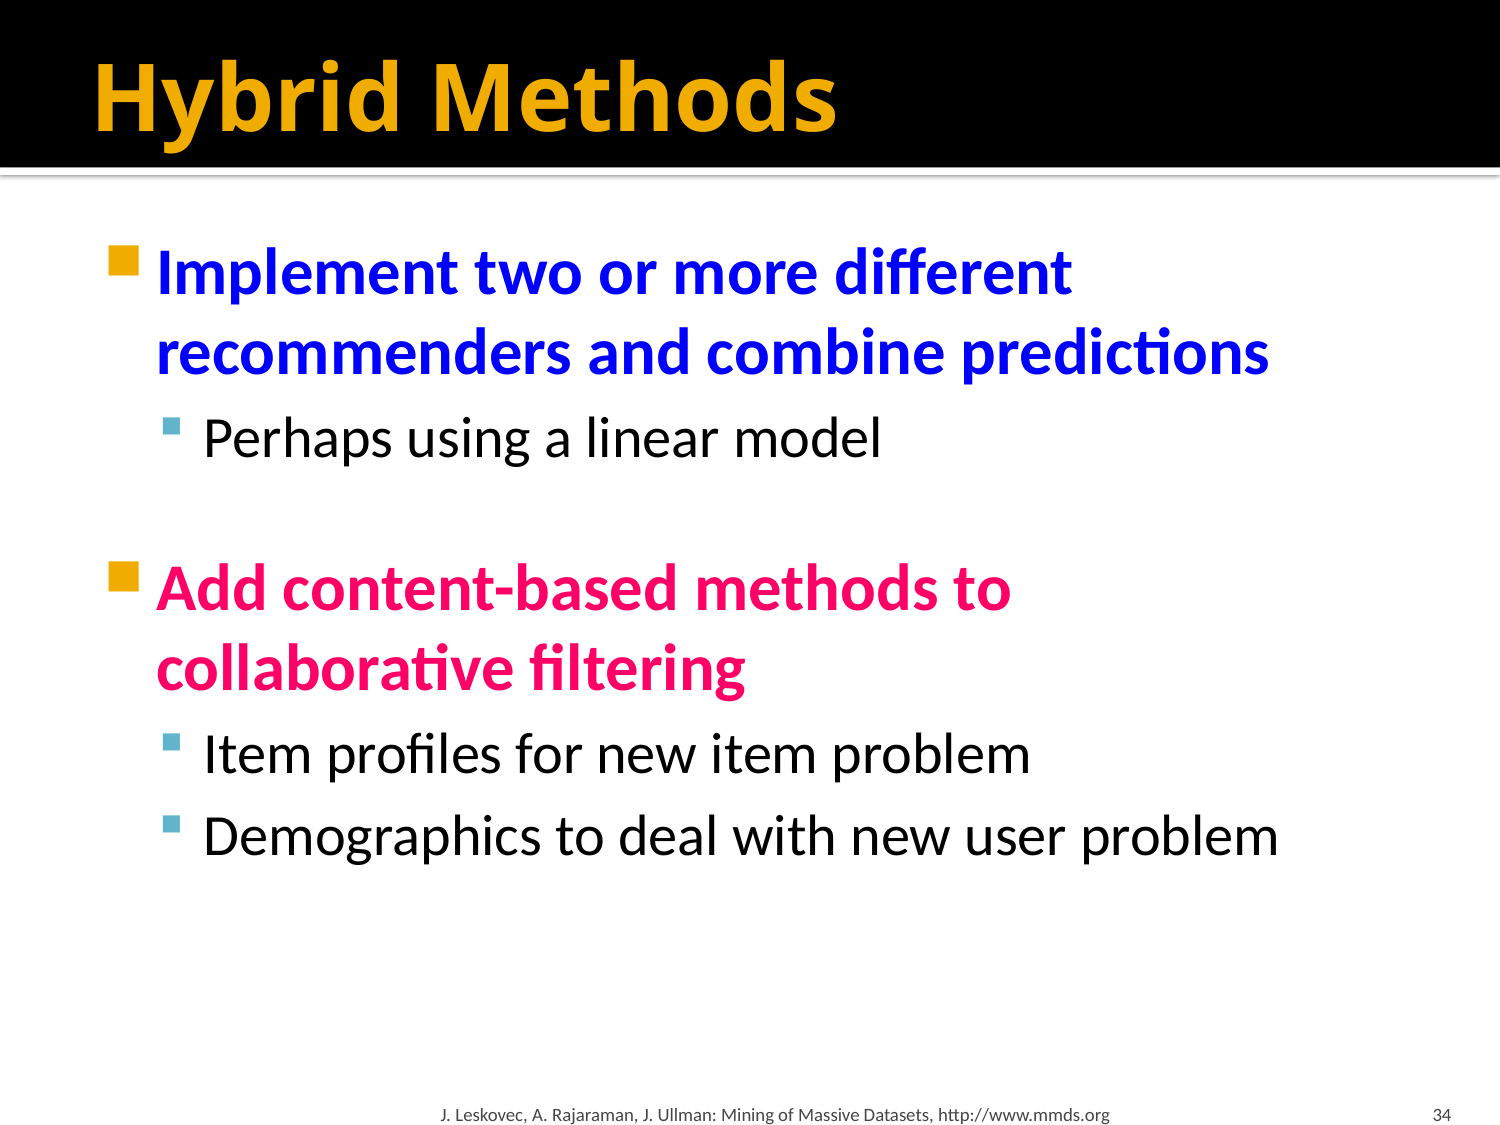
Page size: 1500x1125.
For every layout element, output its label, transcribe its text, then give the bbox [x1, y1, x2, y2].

footer J. Leskovec, A. Rajaraman, J. Ullman: Mining of Massive Datasets, http://www.mmds.org [433, 1080, 1337, 1125]
title Hybrid Methods [75, 12, 1425, 175]
slide_number 34 [1345, 1080, 1467, 1125]
list Implement two or more different recommenders and combine predictions Perhaps using a linear model Add content-based methods to collaborative filtering Item profiles for new item problem Demographics to deal with new user problem [75, 212, 1425, 1075]
